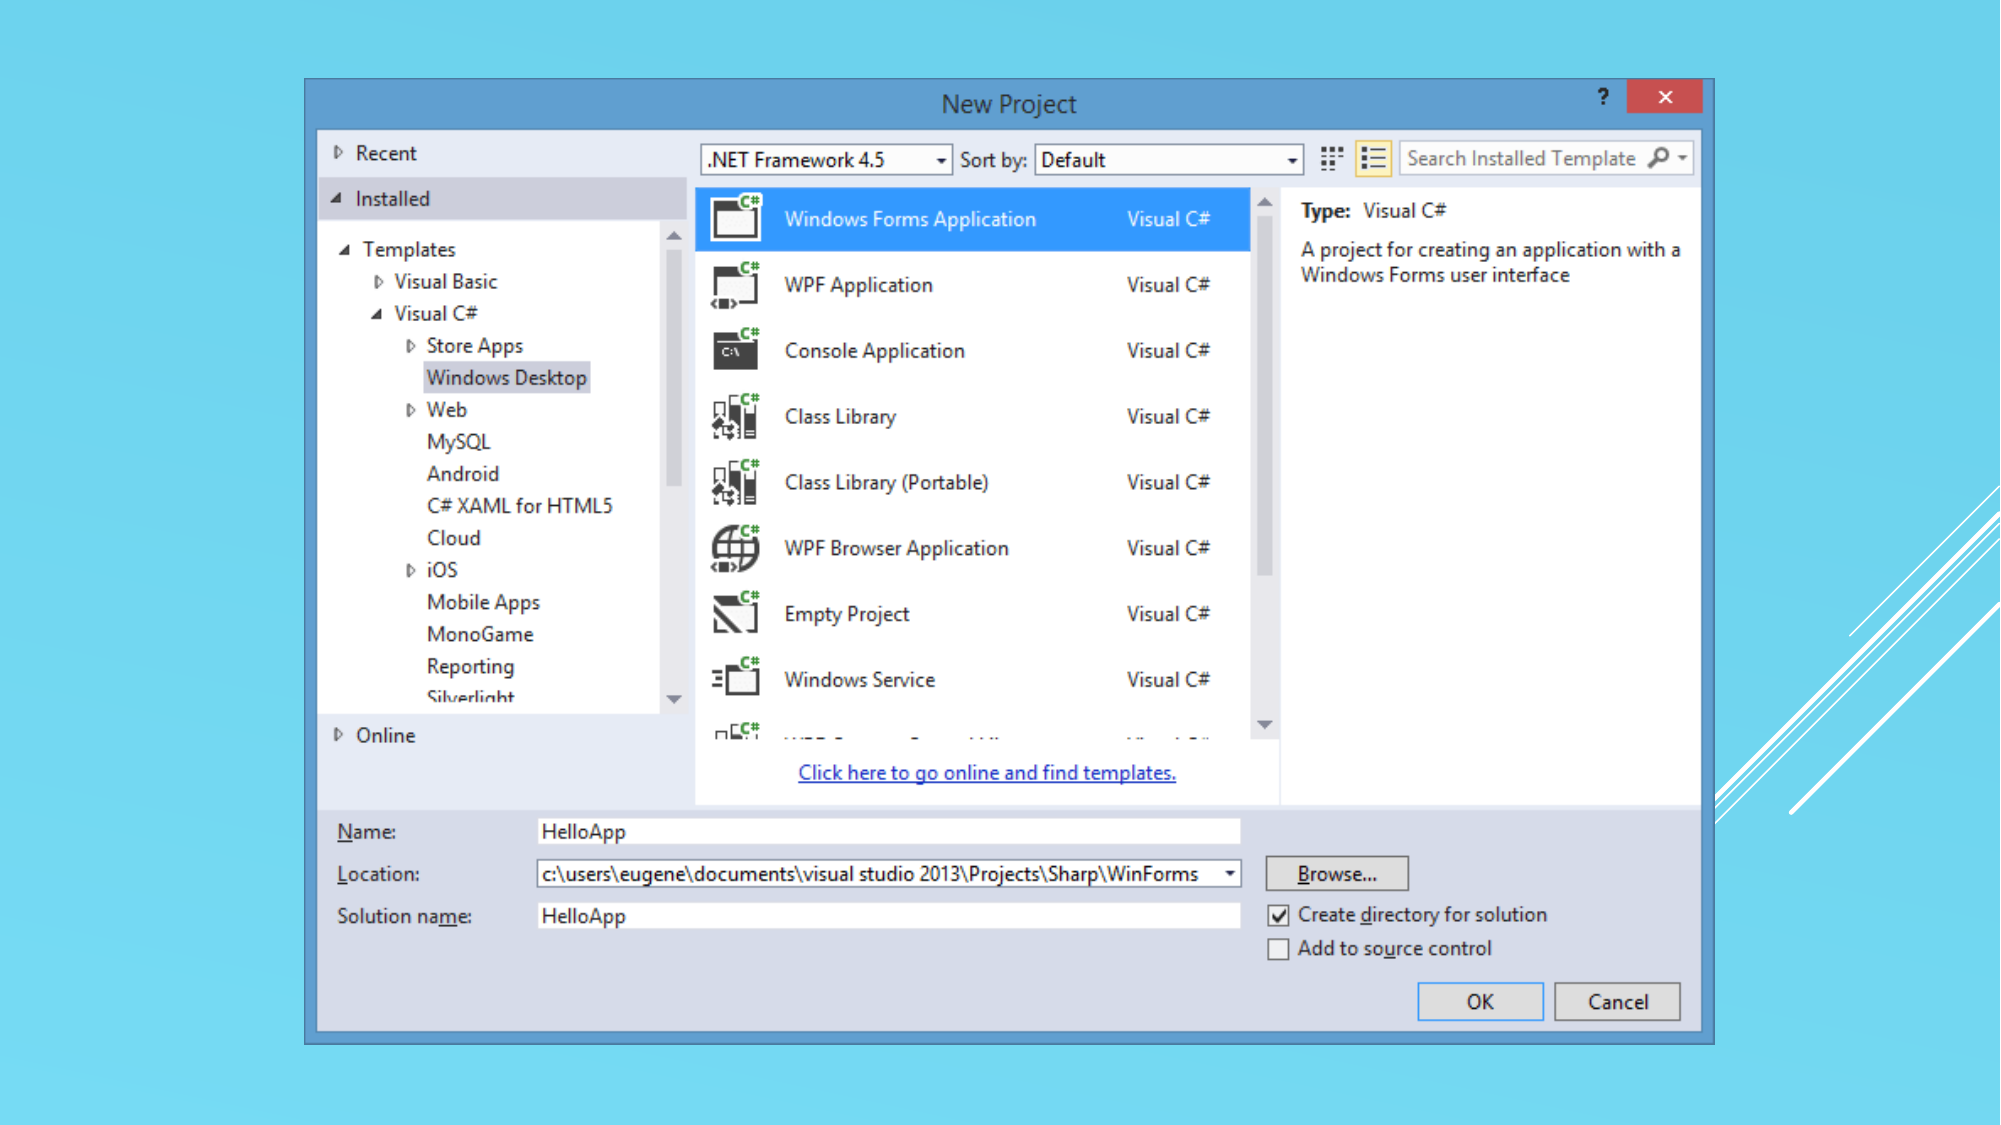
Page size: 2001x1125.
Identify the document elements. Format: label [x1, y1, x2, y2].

list [304, 77, 1715, 1045]
